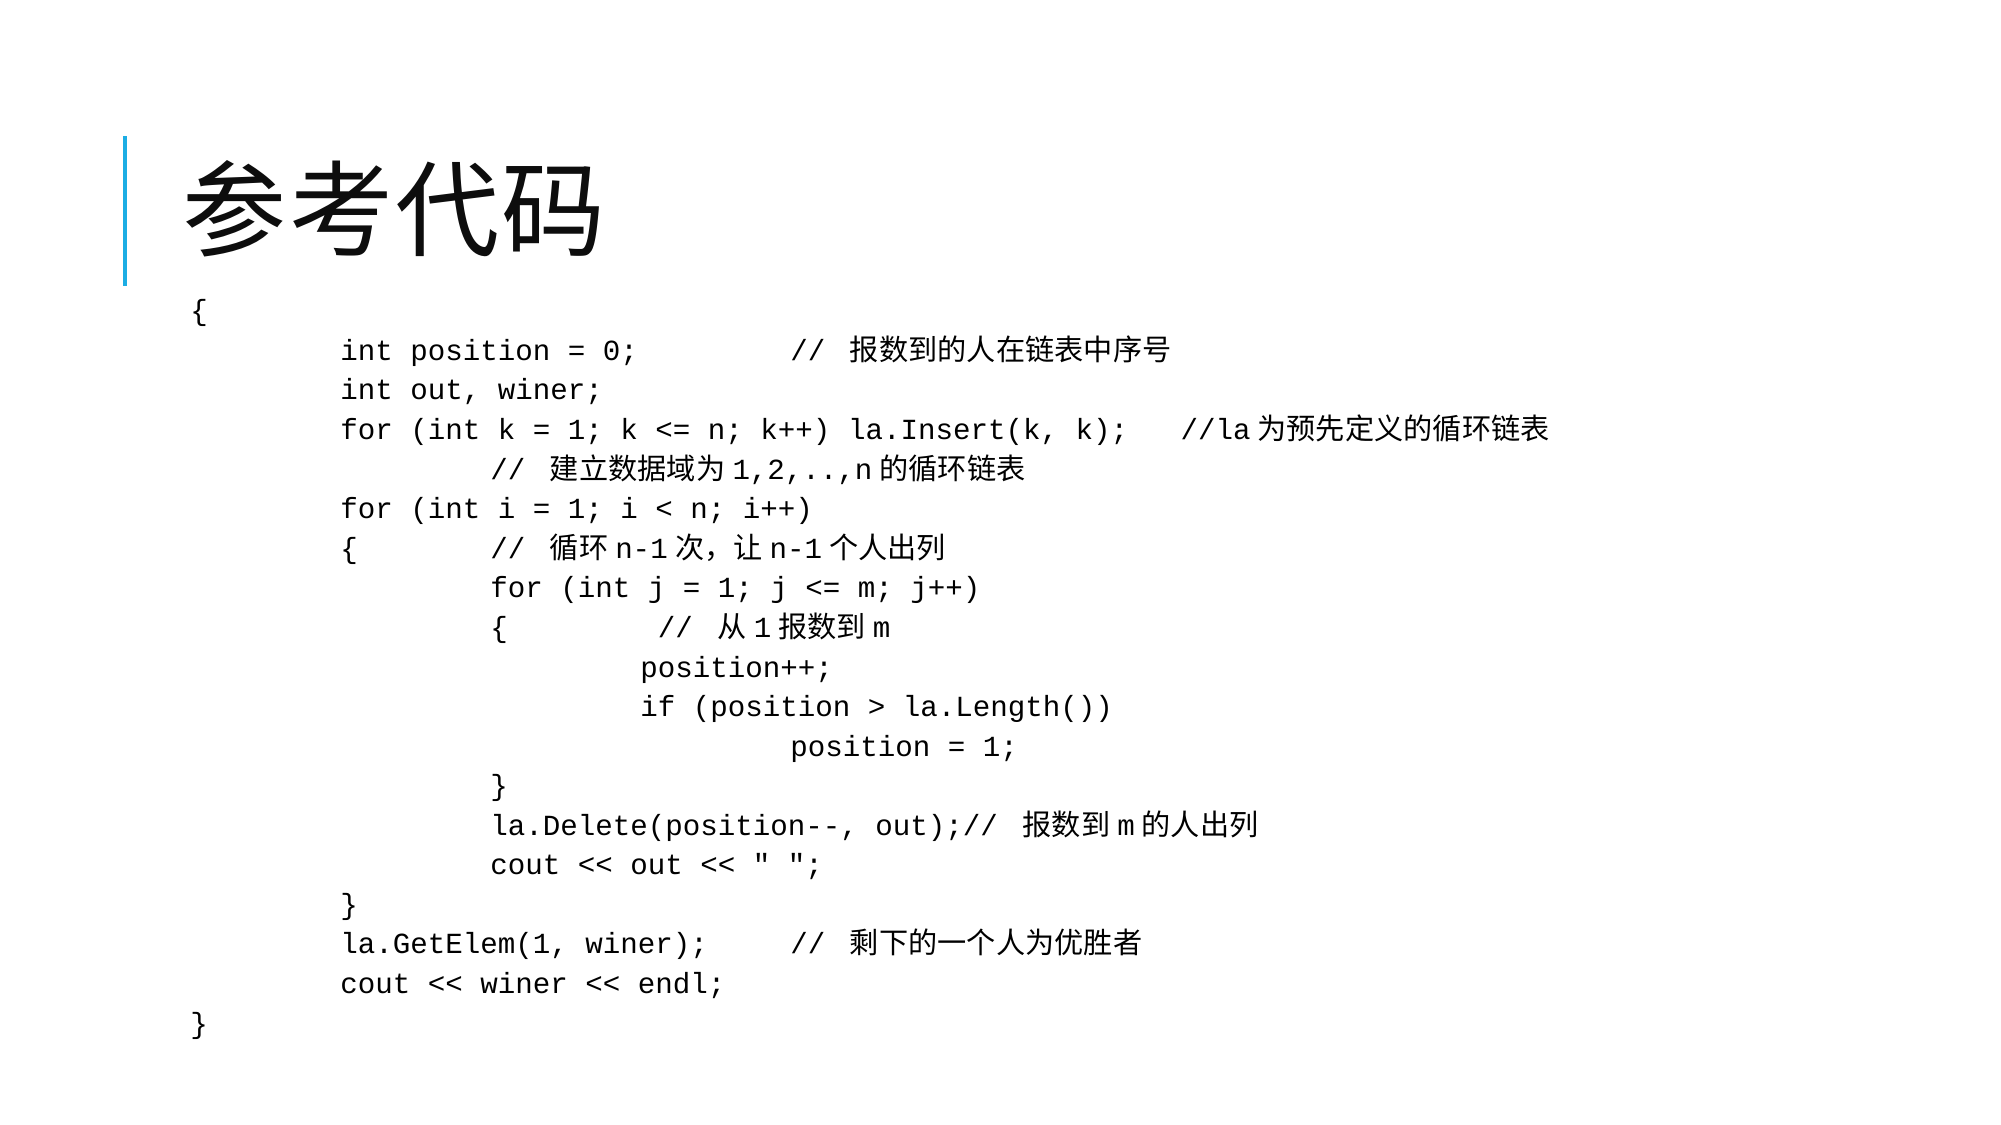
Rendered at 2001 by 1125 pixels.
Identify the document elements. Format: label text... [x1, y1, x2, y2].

list { int position = 0; // 报数到的人在链表中序号 int out, winer; for (int k = 1; k <= n; k++) la.Insert(k, k); //la为预先定义的循环链表 // 建立数据域为1,2,..,n的循环链表 for (int i = 1; i < n; i++) { // 循环n-1次，让n-1个人出列 for (int j = 1; j <= m; j++) { // 从1报数到m position++; if (position > la.Length()) position = 1; } la.Delete(position--, out);// 报数到m的人出列 cout << out << " "; } la.GetElem(1, winer); // 剩下的一个人为优胜者 cout << winer << endl; } [168, 308, 1763, 1089]
title 参考代码 [168, 96, 1763, 308]
